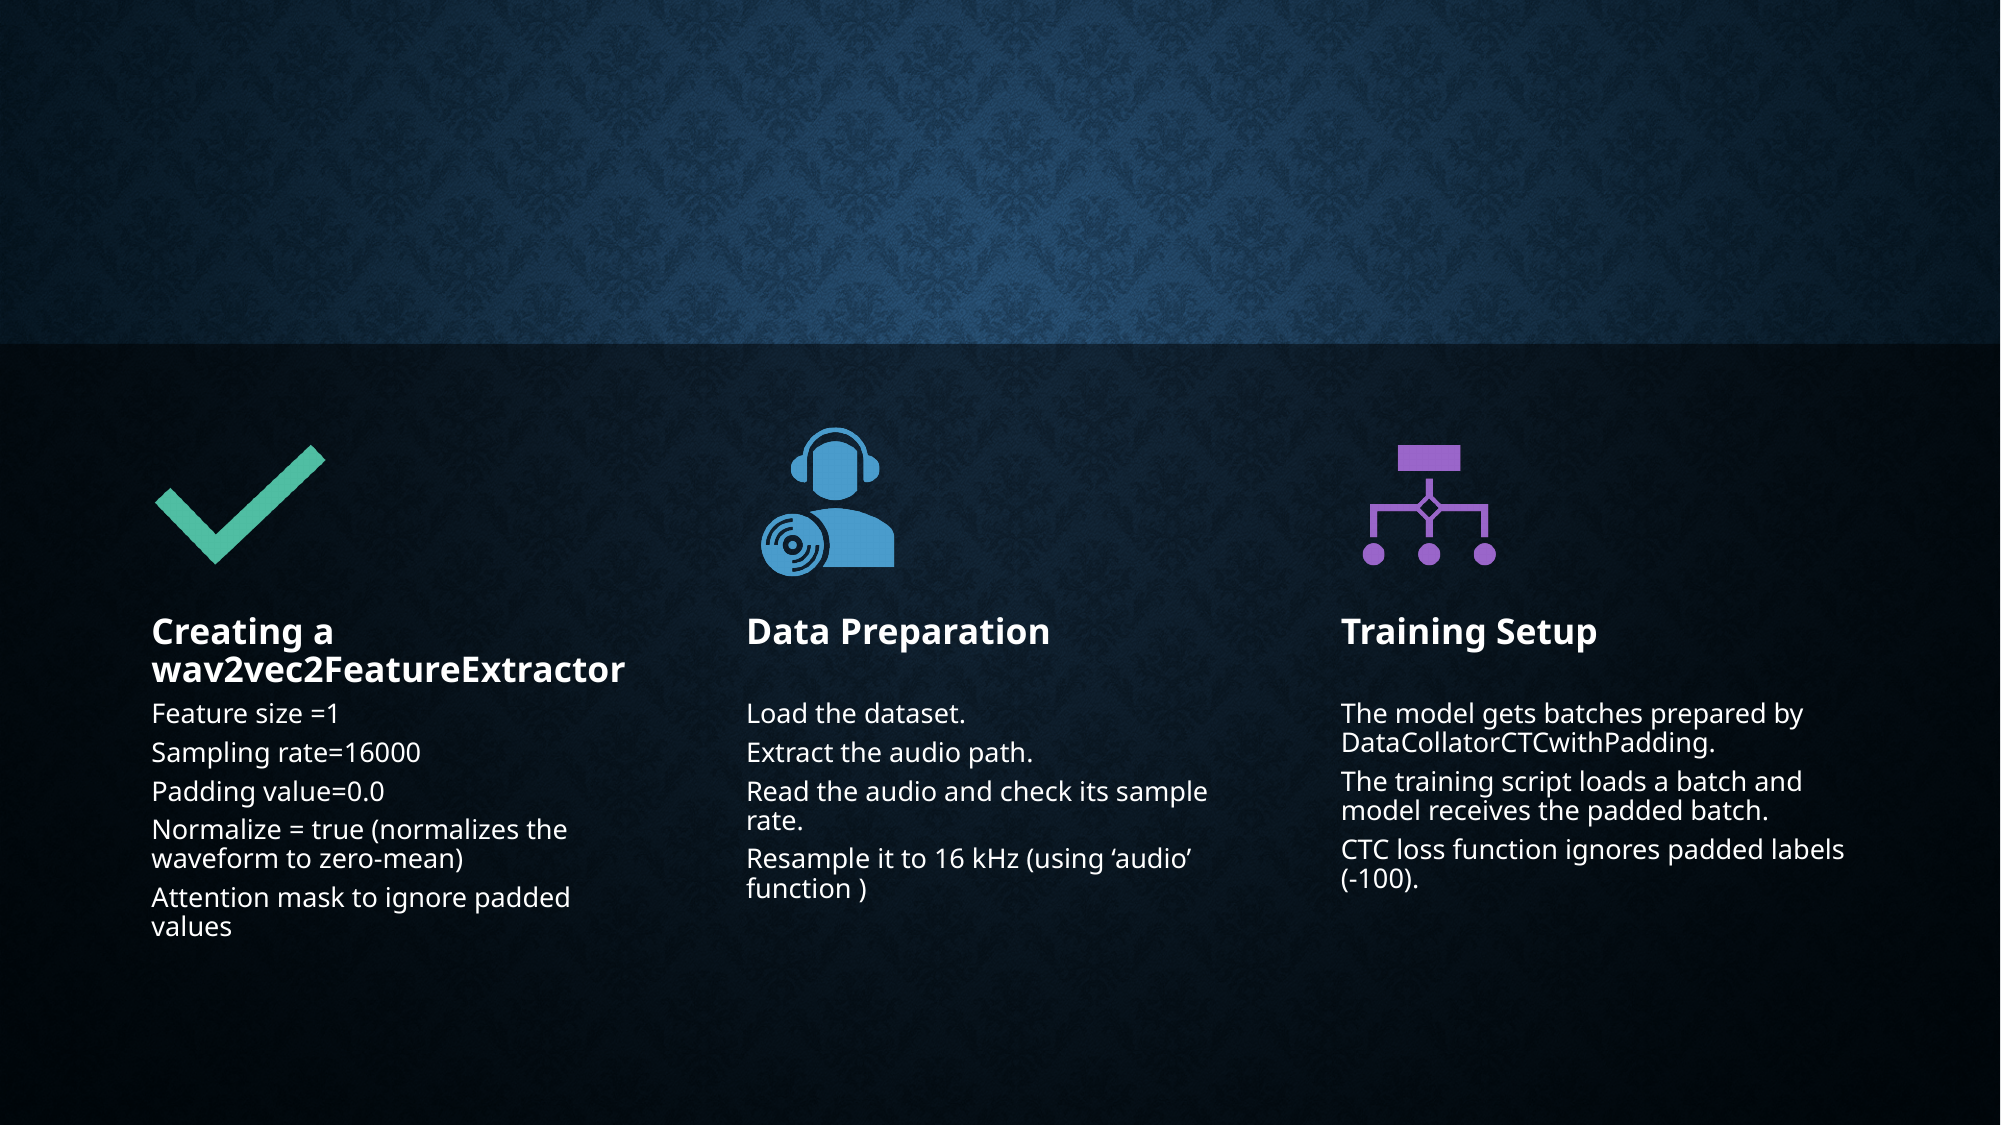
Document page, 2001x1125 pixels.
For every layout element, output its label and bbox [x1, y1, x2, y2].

text_box [0, 342, 2000, 1125]
text_box [149, 396, 1849, 940]
